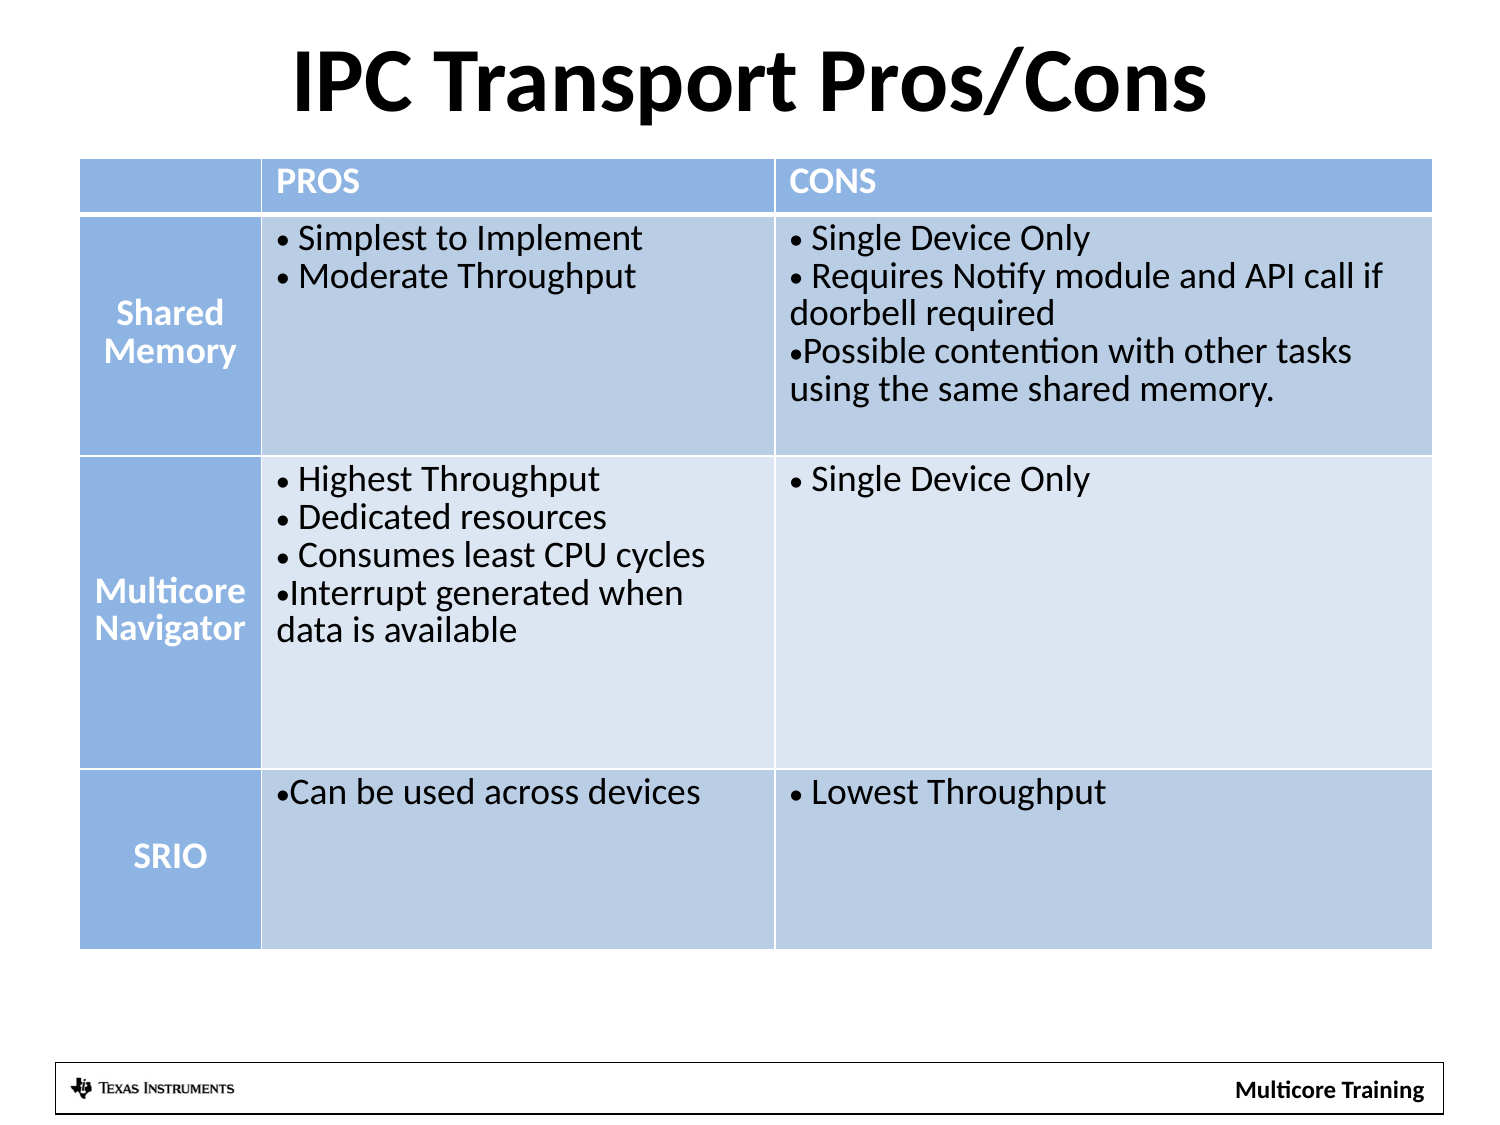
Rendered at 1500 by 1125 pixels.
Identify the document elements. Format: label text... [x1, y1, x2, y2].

table_header [80, 159, 261, 212]
table_cell Shared Memory [80, 217, 261, 455]
table_cell Lowest Throughput [776, 770, 1432, 949]
table_cell SRIO [80, 770, 261, 949]
table_header CONS [776, 159, 1432, 212]
table_cell Highest Throughput Dedicated resources Consumes least CPU cycles Interrupt generated when data is available [262, 457, 774, 768]
picture [59, 1066, 245, 1110]
table_cell Multicore Navigator [80, 457, 261, 768]
table_header PROS [262, 159, 774, 212]
title IPC Transport Pros/Cons [74, 12, 1426, 138]
table_cell Single Device Only Requires Notify module and API call if doorbell required Possible contention with other tasks using the same shared memory. [776, 217, 1432, 455]
table_cell Can be used across devices [262, 770, 774, 949]
table_cell Simplest to Implement Moderate Throughput [262, 217, 774, 455]
table_cell Single Device Only [776, 457, 1432, 768]
